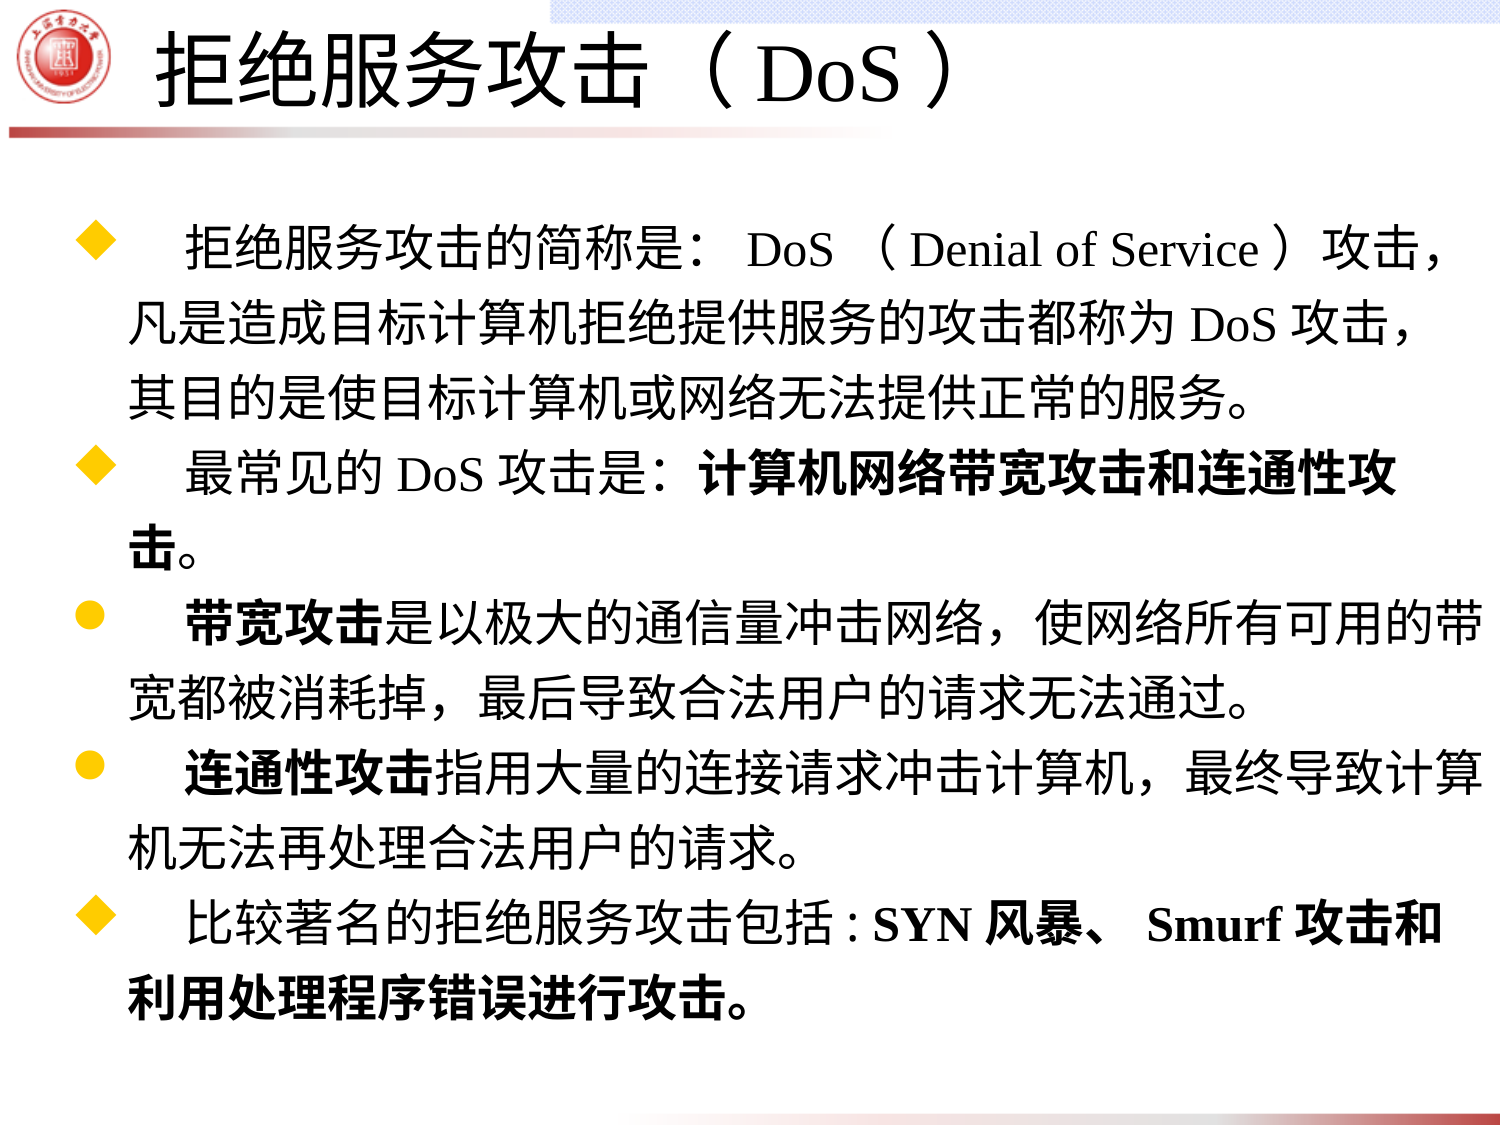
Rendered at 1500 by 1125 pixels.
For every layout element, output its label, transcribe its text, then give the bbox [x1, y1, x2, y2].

text_box 拒绝服务攻击（DoS） [138, 35, 1321, 126]
picture [0, 0, 1500, 193]
text_box 拒绝服务攻击的简称是：DoS（Denial of Service）攻击，凡是造成目标计算机拒绝提供服务的攻击都称为DoS攻击，其目的是使目标计算机或网络无法提供正常的服务。 最常见的DoS攻击是：计算机网络带宽攻击和连通性攻击。 带宽攻击是以极大的通信量冲击网络，使网络所有可用的带宽都被消耗掉，最后导致合法用户的请求无法通过。 连通性攻击指用大量的连接请求冲击计算机，最终导致计算机无法再处理合法用户的请求。 比较著名的拒绝服务攻击包括: SYN风暴、Smurf攻击和利用处理程序错误进行攻击。 [0, 193, 1500, 1106]
picture [0, 1106, 1500, 1125]
